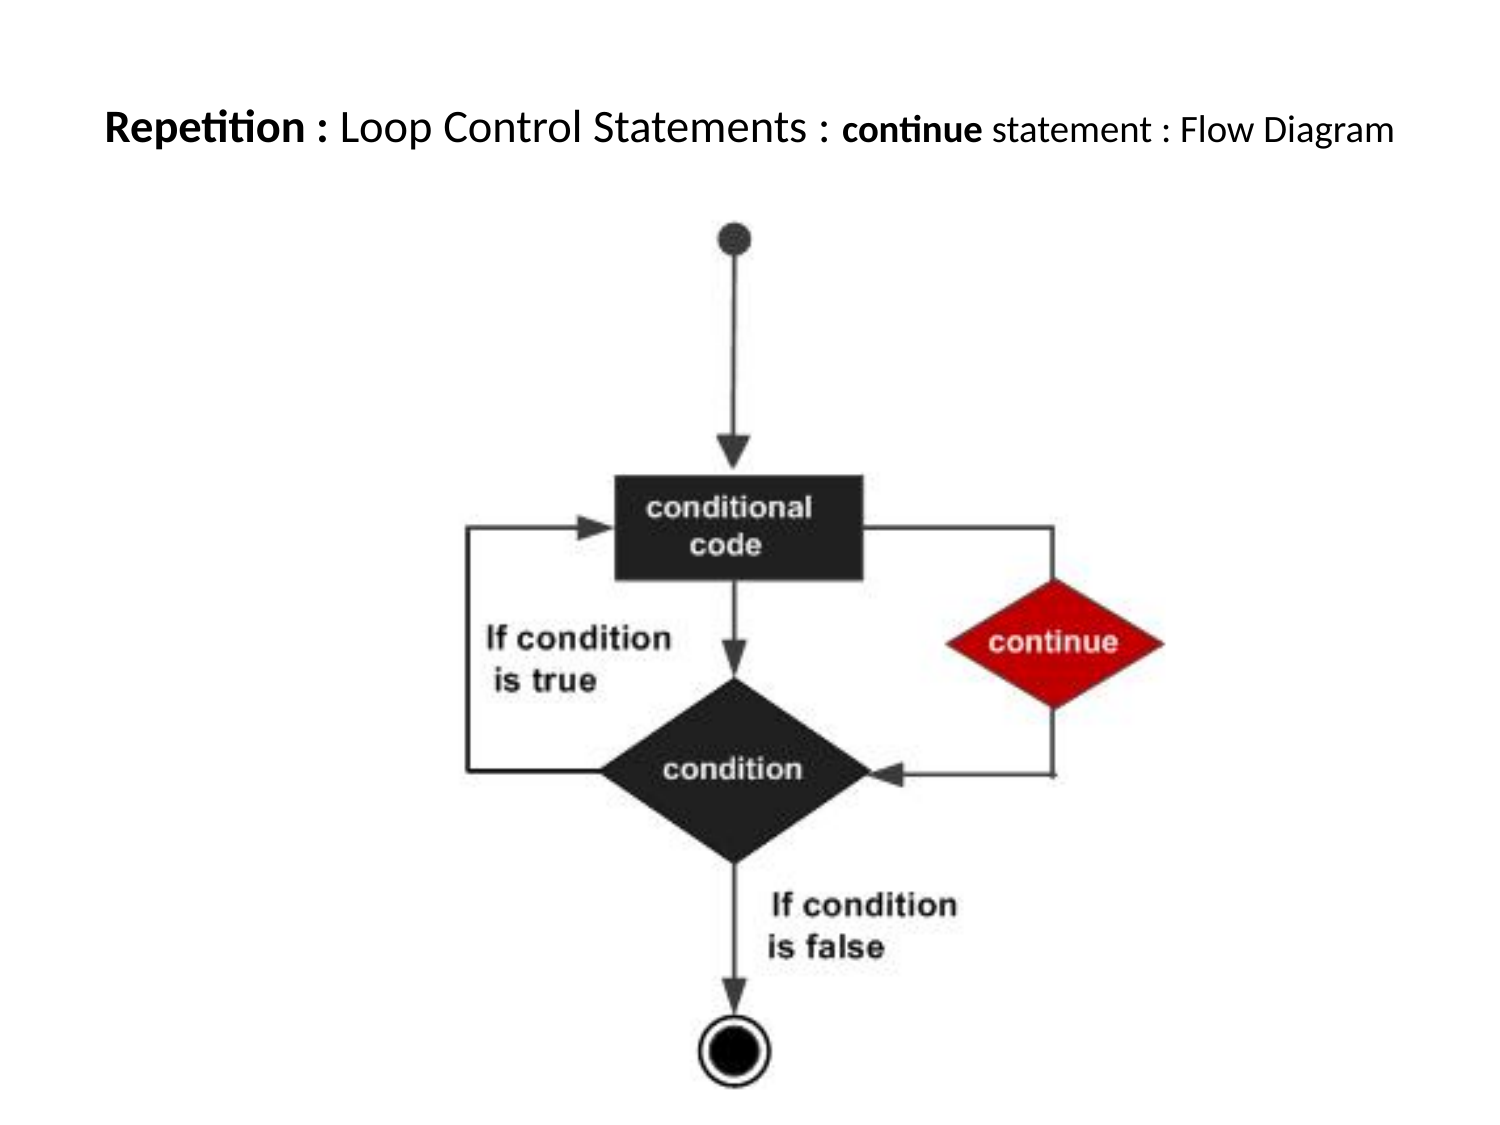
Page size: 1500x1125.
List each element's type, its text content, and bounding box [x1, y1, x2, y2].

picture [437, 203, 1213, 1121]
title Repetition : Loop Control Statements : continue statement : Flow Diagram [0, 70, 1500, 175]
